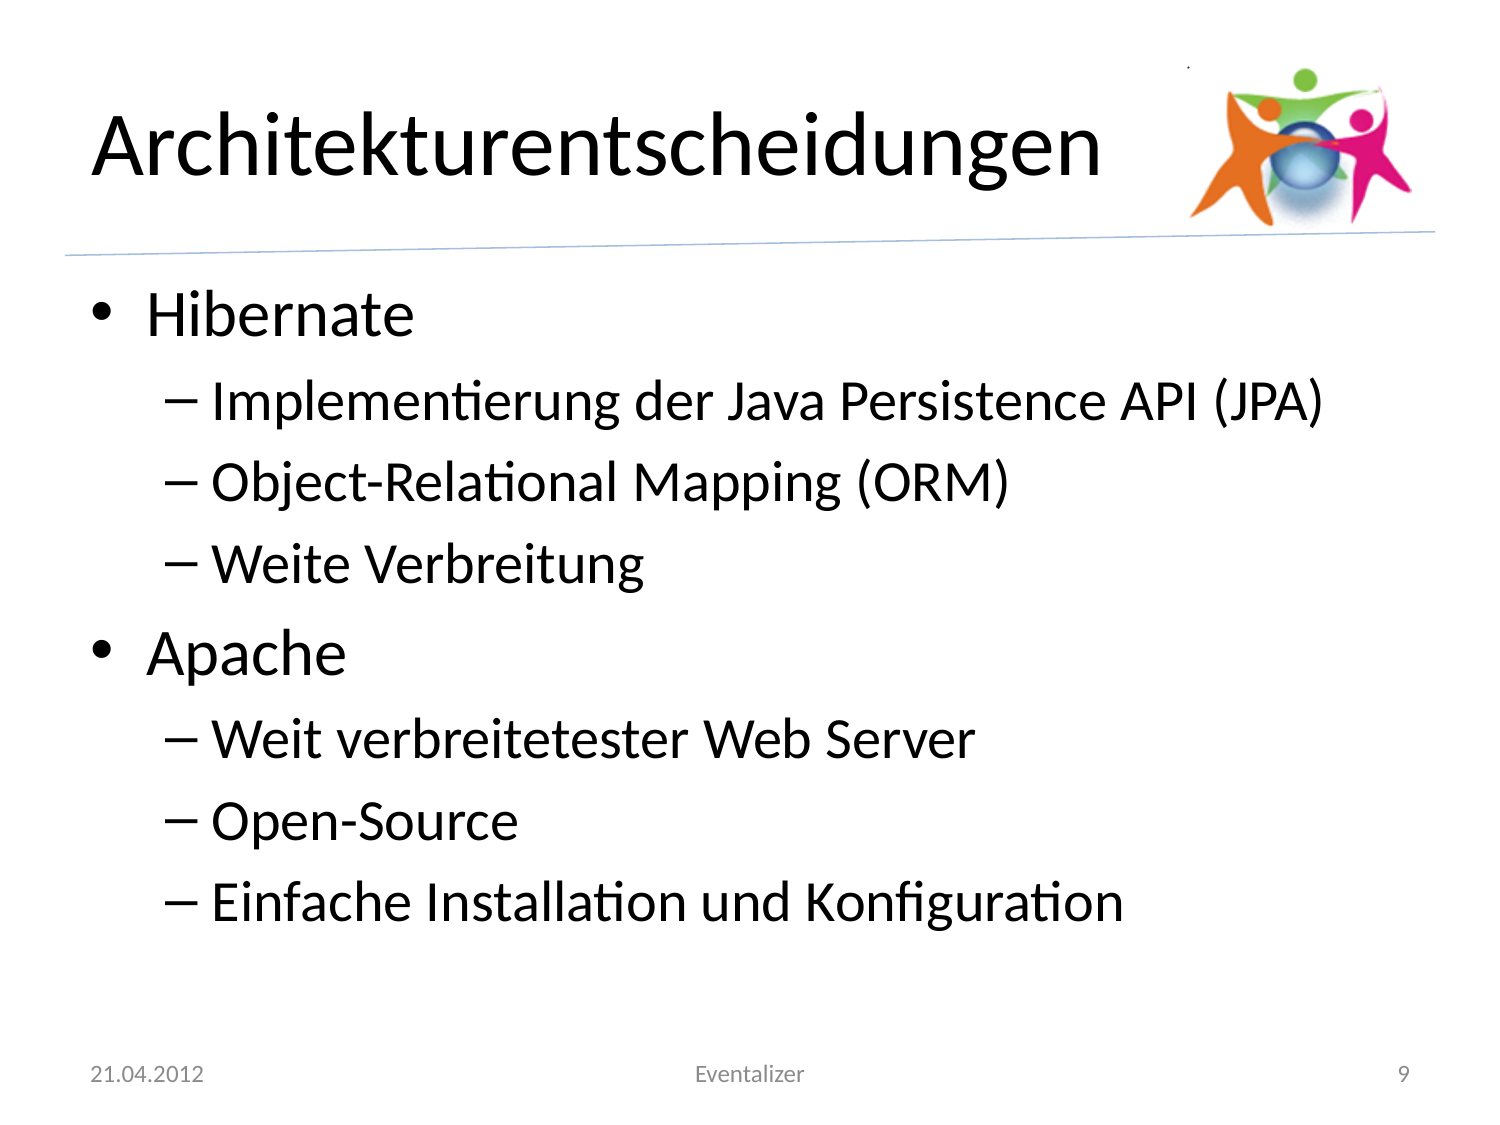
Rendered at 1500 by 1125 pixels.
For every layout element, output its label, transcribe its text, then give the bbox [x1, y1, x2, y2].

title Architekturentscheidungen [76, 45, 1164, 233]
list Hibernate Implementierung der Java Persistence API (JPA) Object-Relational Mapping (ORM) Weite Verbreitung Apache Weit verbreitetester Web Server Open-Source Einfache Installation und Konfiguration [75, 262, 1425, 1005]
slide_number 9 [1074, 1042, 1425, 1103]
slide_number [75, 1042, 425, 1103]
footer Eventalizer [512, 1042, 988, 1103]
picture [1187, 66, 1412, 232]
